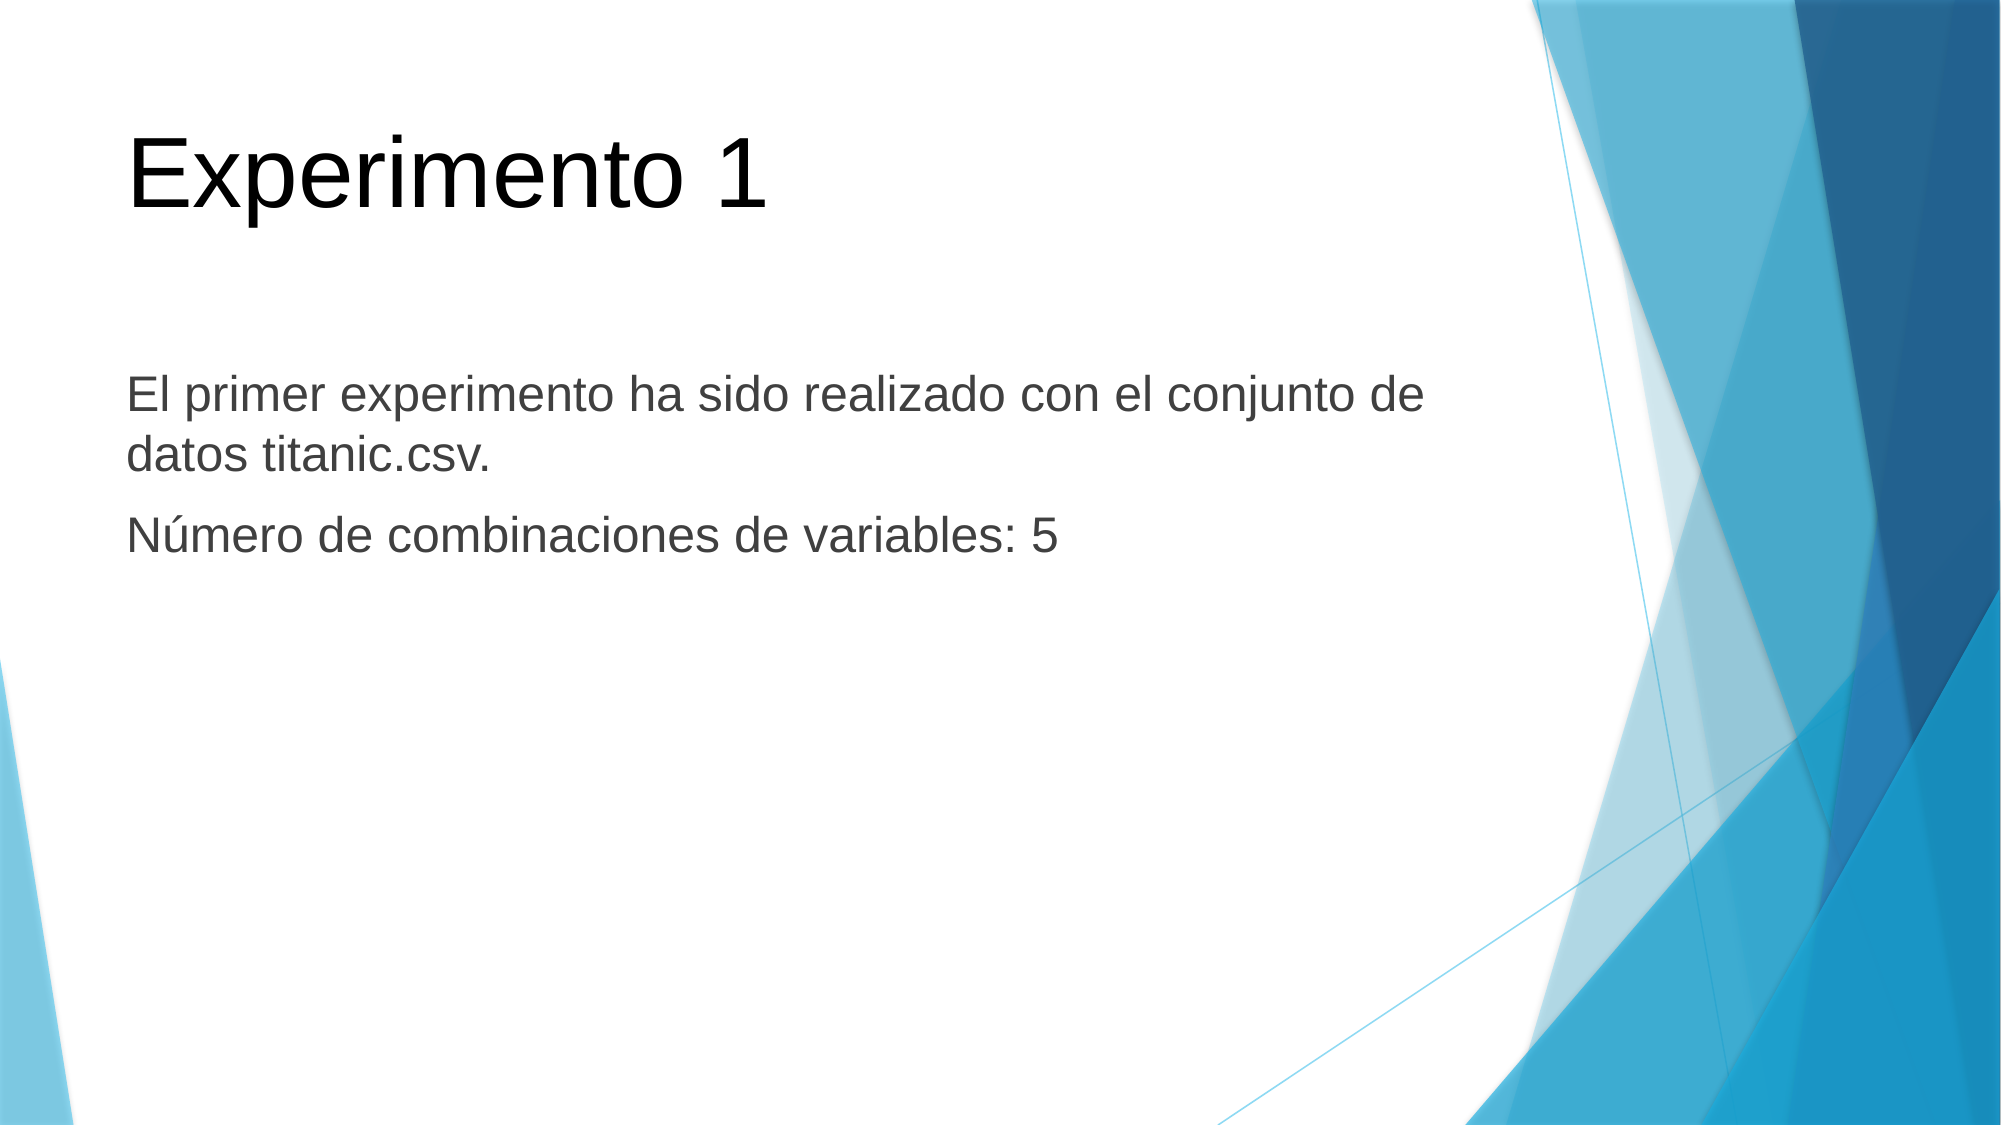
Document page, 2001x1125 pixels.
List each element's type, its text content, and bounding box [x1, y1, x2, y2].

title Experimento 1 [111, 99, 1522, 317]
list El primer experimento ha sido realizado con el conjunto de datos titanic.csv. Número de combinaciones de variables: 5 [111, 354, 1522, 992]
